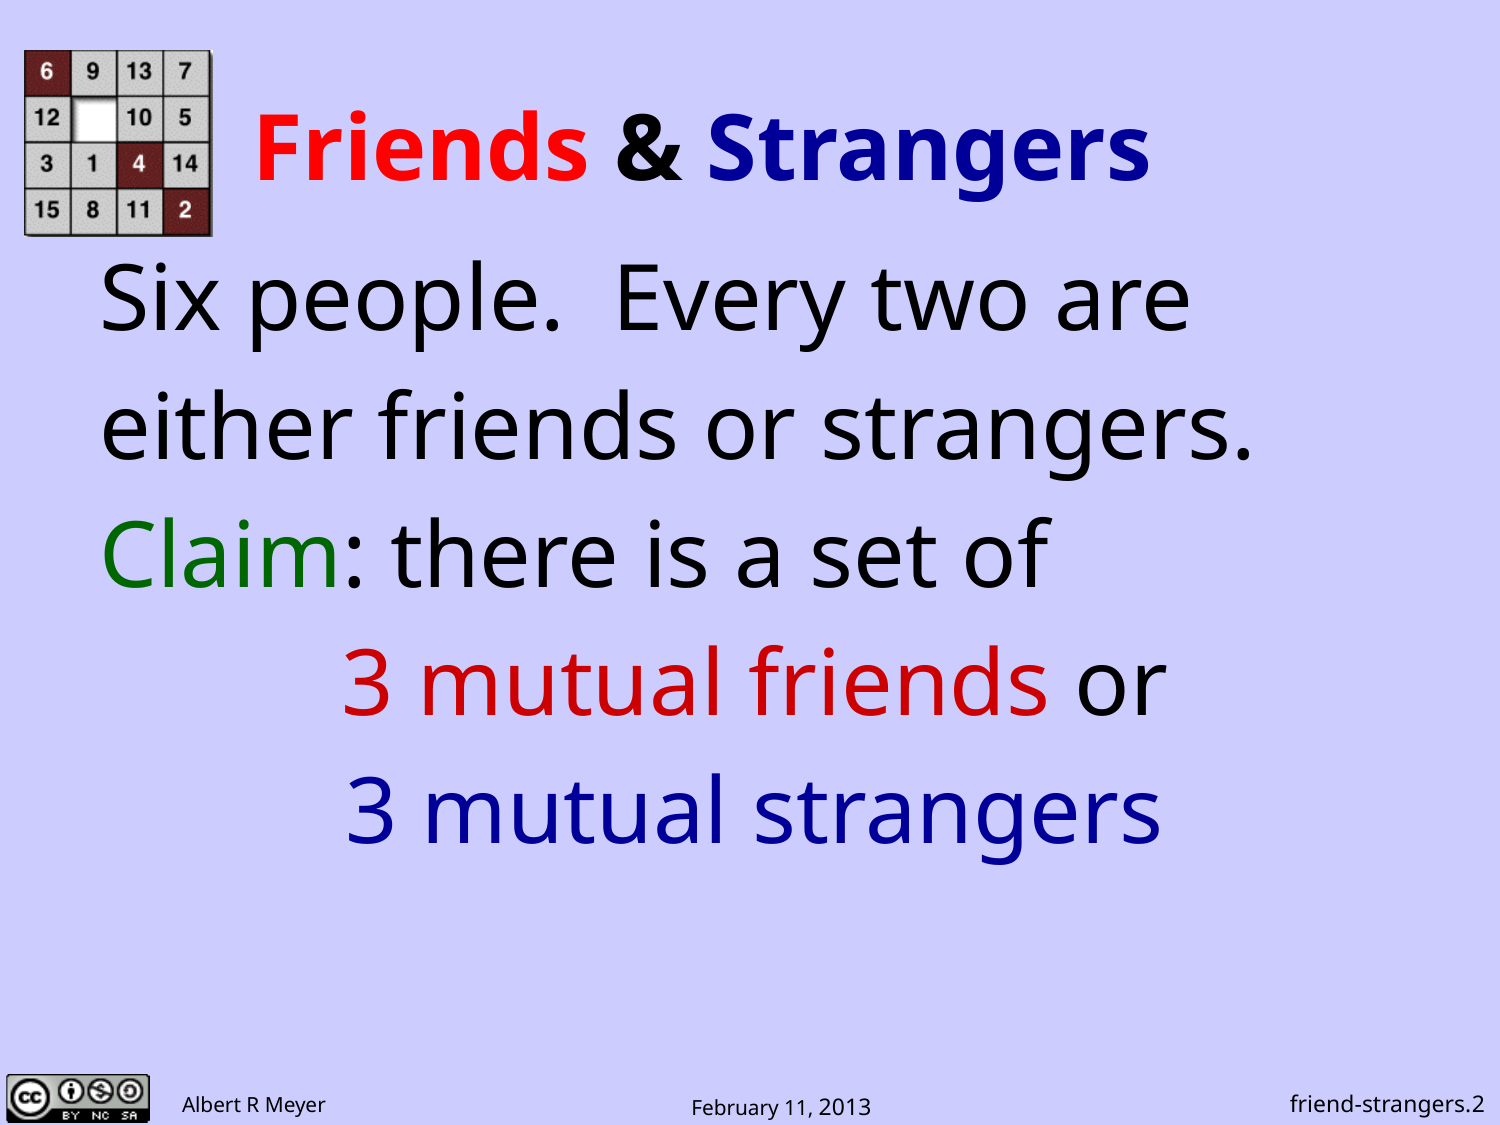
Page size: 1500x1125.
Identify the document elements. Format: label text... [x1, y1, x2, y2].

picture [6, 1074, 150, 1123]
slide_number friend-strangers.2 [1267, 1081, 1500, 1125]
picture [24, 50, 213, 237]
title Friends & Strangers [237, 49, 1476, 238]
list Six people. Every two are either friends or strangers. Claim: there is a set of 3 mutual friends or 3 mutual strangers [84, 231, 1426, 1047]
